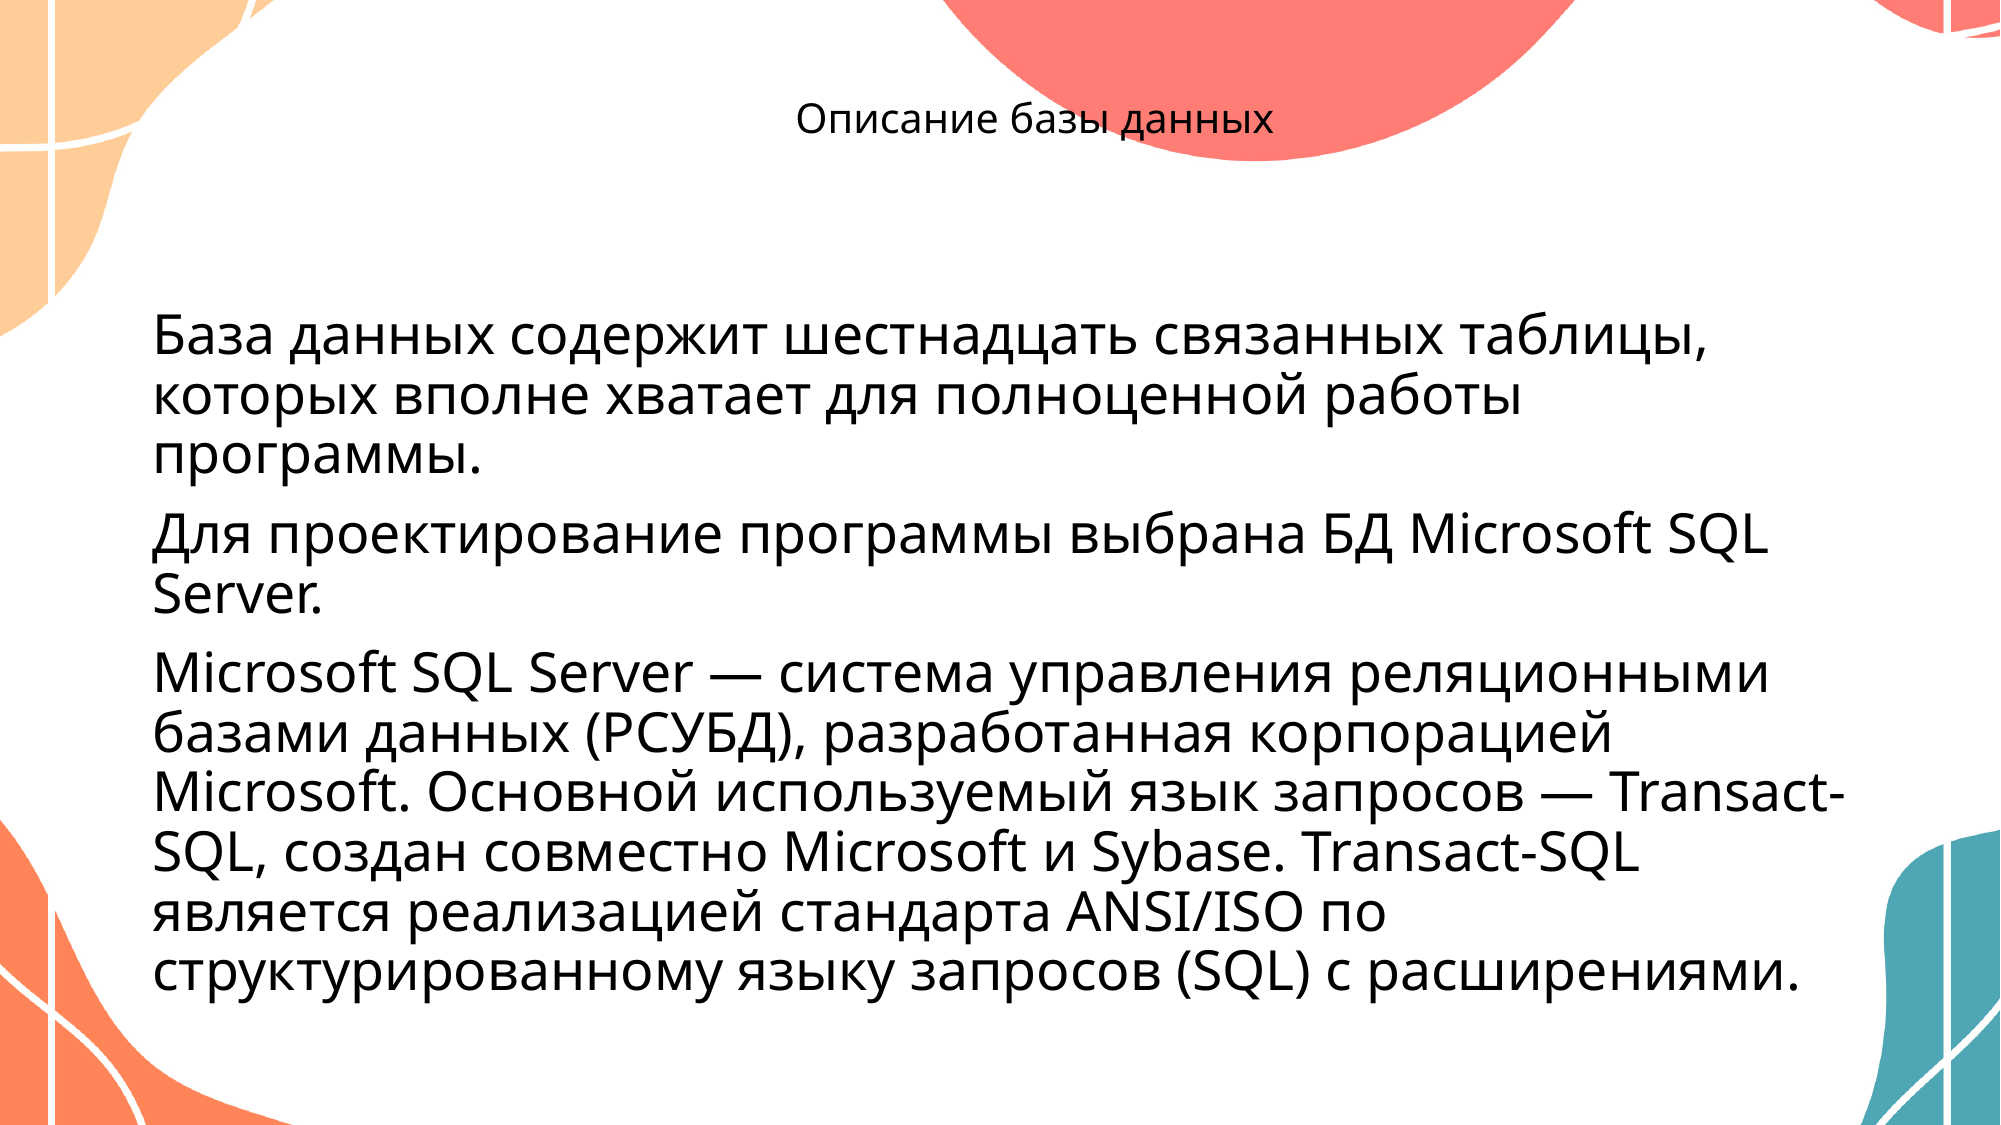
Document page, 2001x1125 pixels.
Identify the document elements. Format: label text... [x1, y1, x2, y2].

list База данных содержит шестнадцать связанных таблицы, которых вполне хватает для полноценной работы программы. Для проектирование программы выбрана БД Microsoft SQL Server. Microsoft SQL Server — система управления реляционными базами данных (РСУБД), разработанная корпорацией Microsoft. Основной используемый язык запросов — Transact-SQL, создан совместно Microsoft и Sybase. Transact-SQL является реализацией стандарта ANSI/ISO по структурированному языку запросов (SQL) с расширениями. [137, 299, 1863, 1014]
picture [0, 0, 2000, 1125]
title Описание базы данных [172, 89, 1898, 150]
